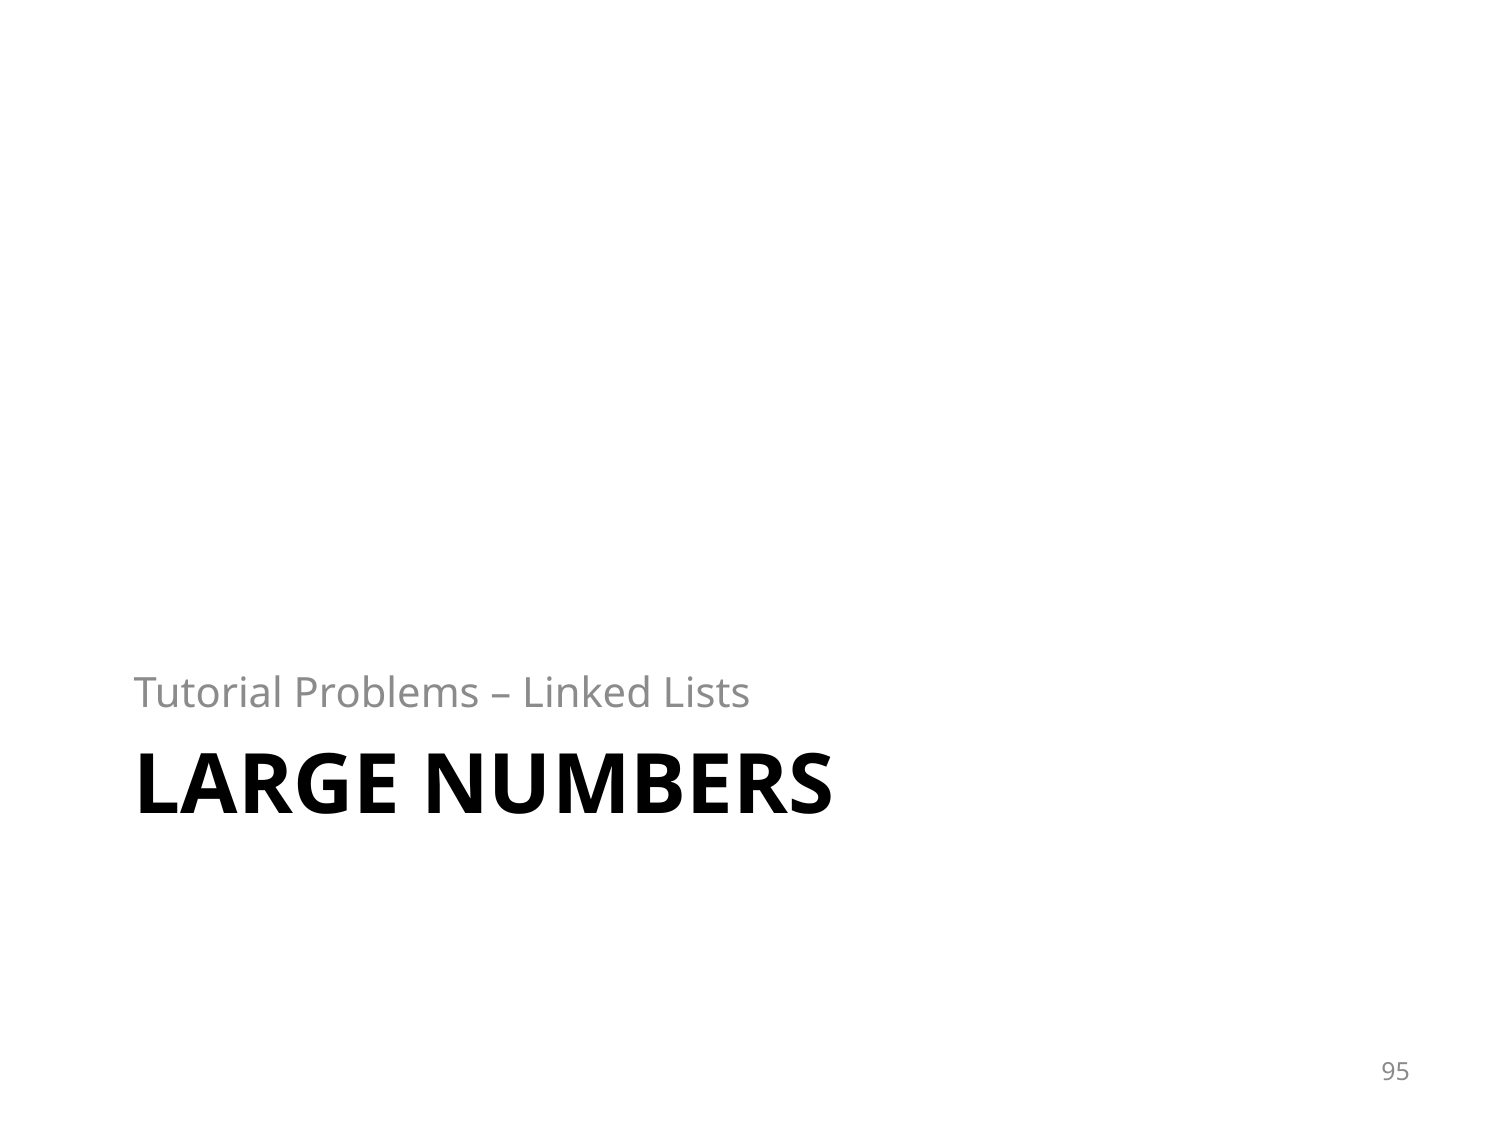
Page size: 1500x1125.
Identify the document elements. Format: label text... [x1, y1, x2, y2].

list Tutorial Problems – Linked Lists [118, 476, 1394, 723]
slide_number 95 [1074, 1042, 1425, 1103]
title Large Numbers [118, 723, 1394, 947]
